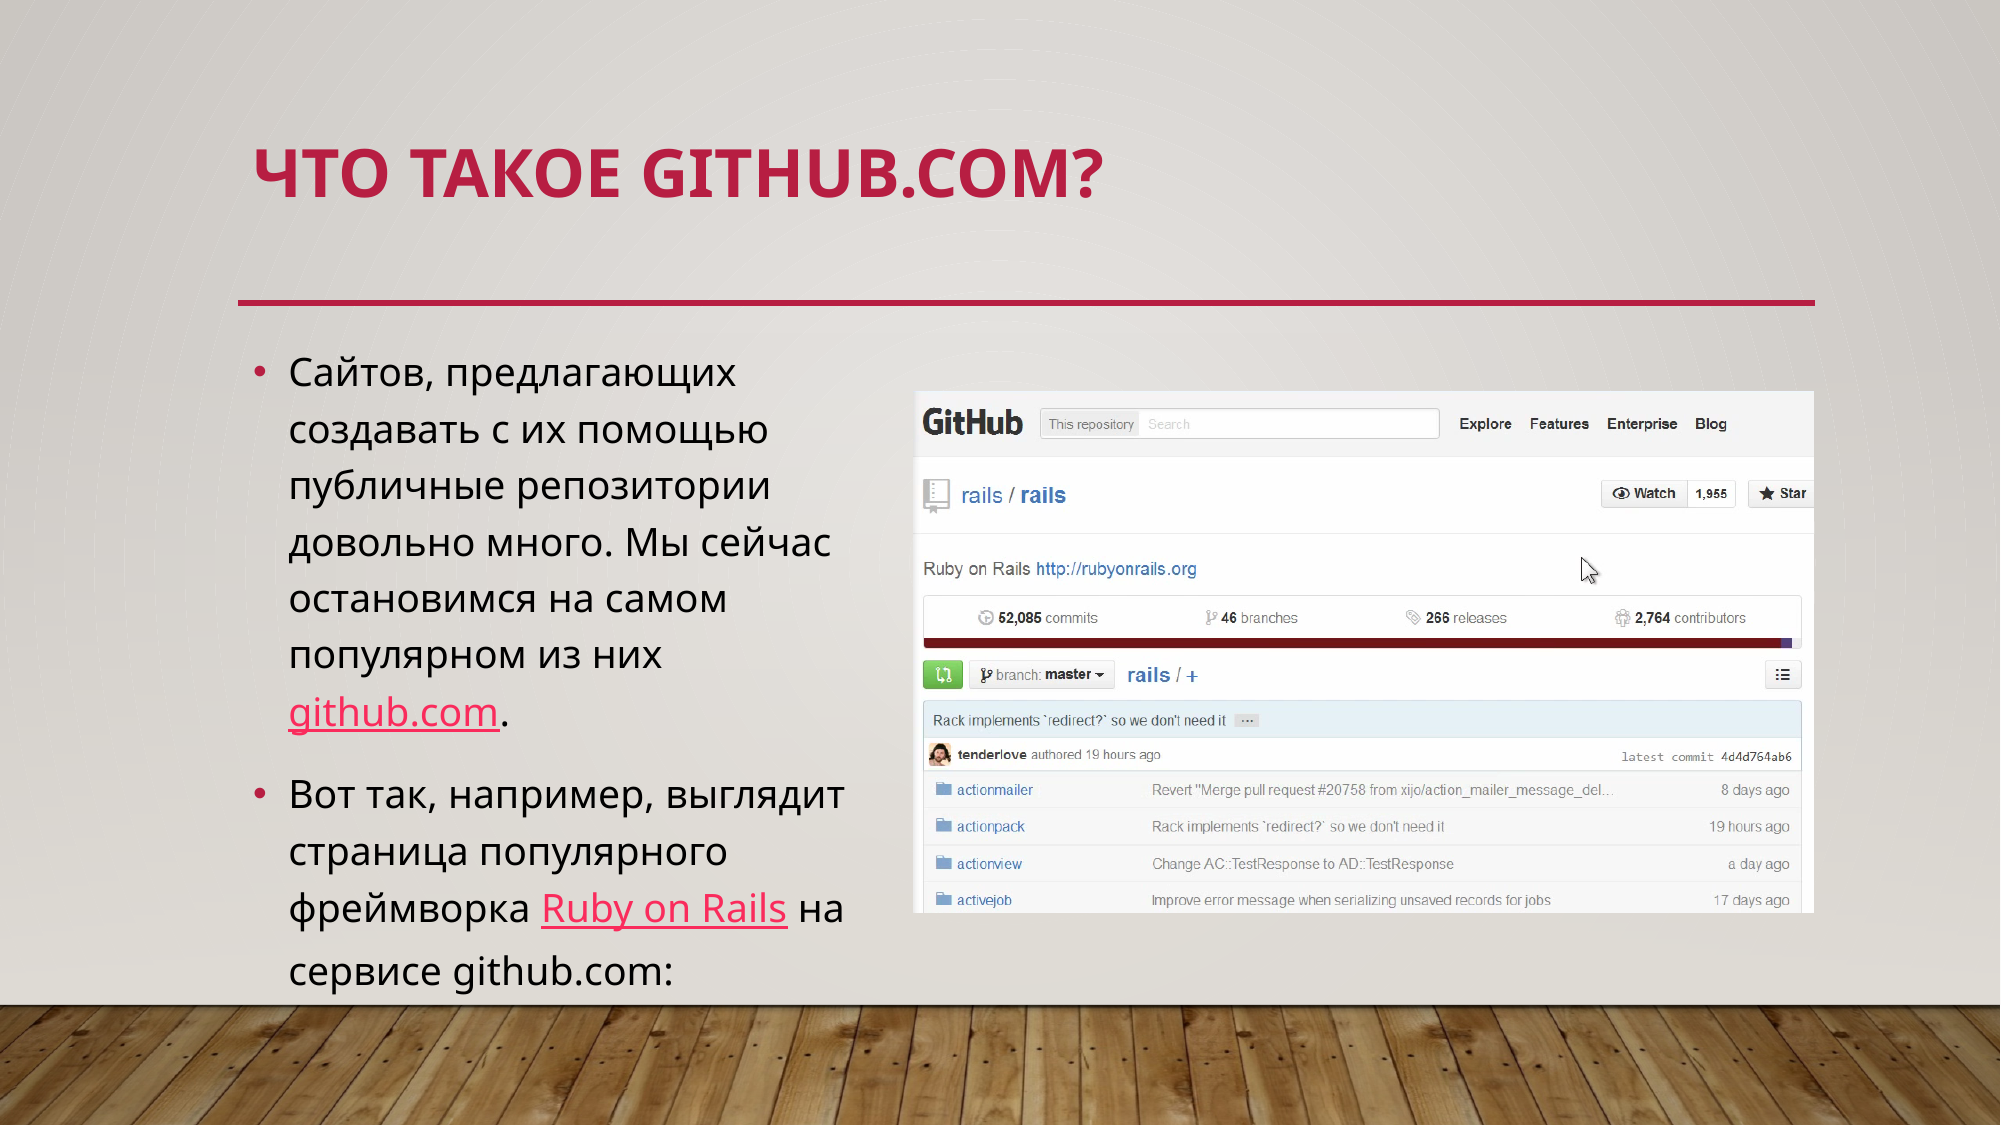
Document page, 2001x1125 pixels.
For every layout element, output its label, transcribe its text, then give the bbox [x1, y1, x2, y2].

list Сайтов, предлагающих создавать с их помощью публичные репозитории довольно много. Мы сейчас остановимся на самом популярном из них github.com. Вот так, например, выглядит страница популярного фреймворка Ruby on Rails на сервисе github.com: [238, 330, 871, 1013]
picture [912, 391, 1814, 913]
picture [0, 1005, 2000, 1125]
title Что такое github.com? [238, 131, 1814, 305]
